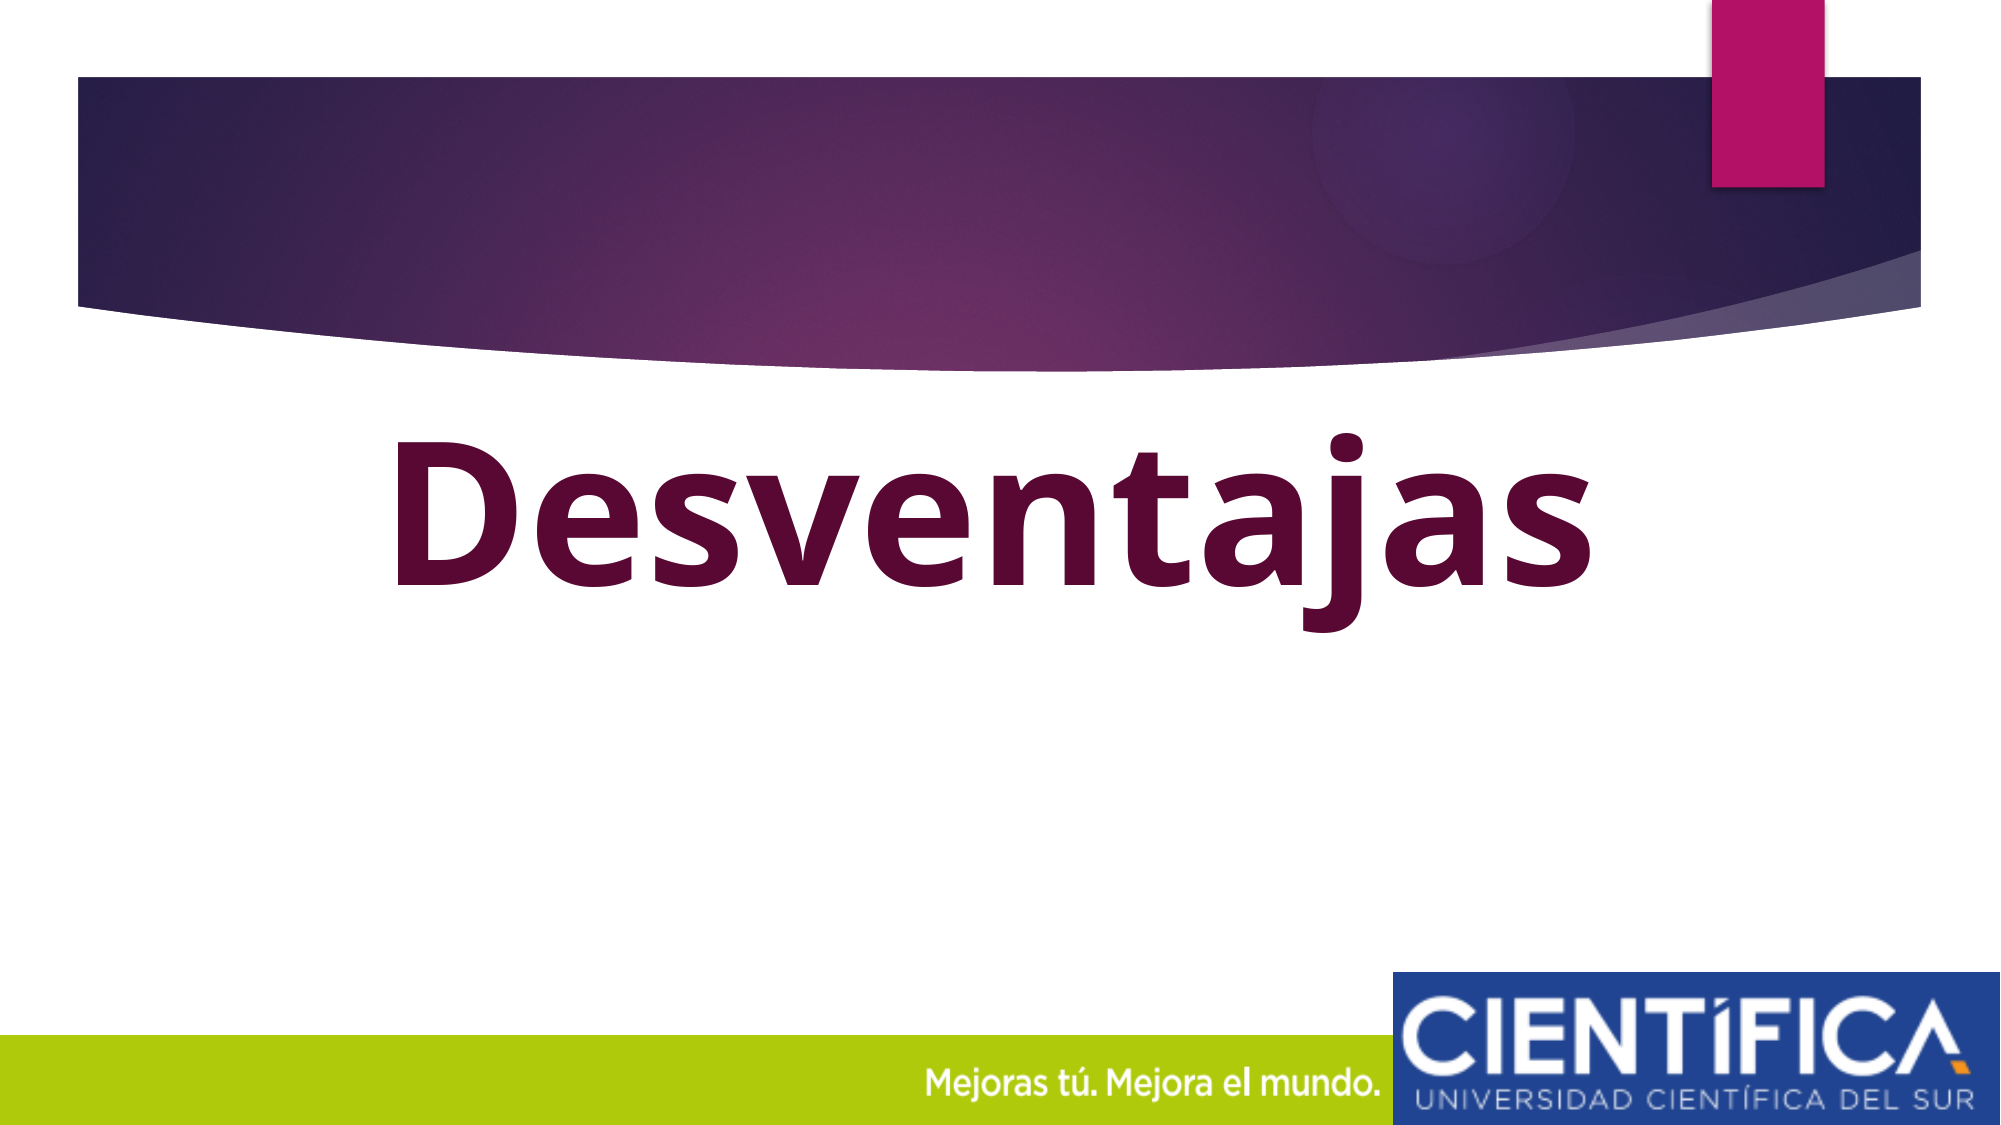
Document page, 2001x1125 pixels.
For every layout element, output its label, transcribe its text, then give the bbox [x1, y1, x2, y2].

title Desventajas [152, 396, 1878, 614]
picture [0, 972, 2000, 1125]
